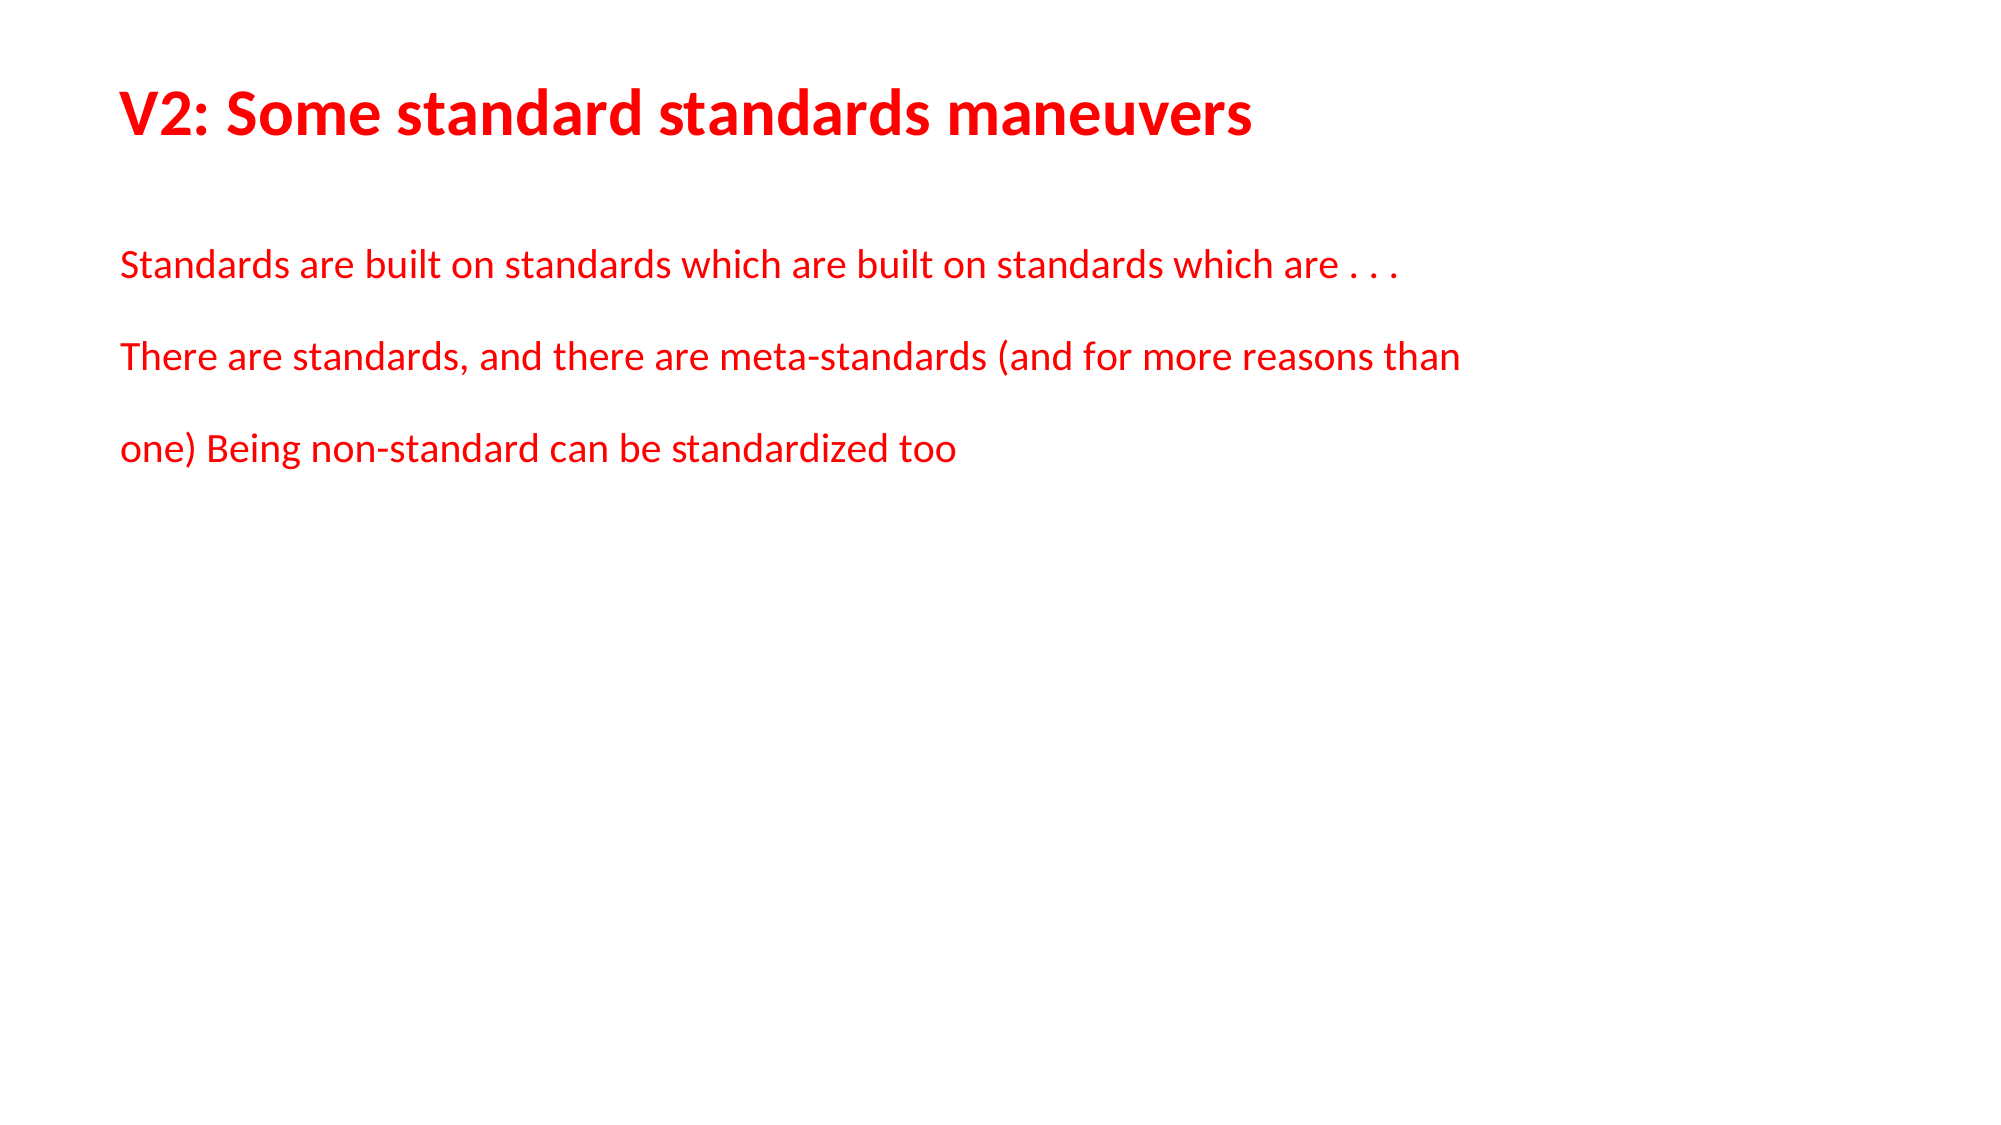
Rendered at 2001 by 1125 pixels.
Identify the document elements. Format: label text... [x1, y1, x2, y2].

text_box Standards are built on standards which are built on standards which are . . . There are standards, and there are meta-standards (and for more reasons than one) Being non-standard can be standardized too [117, 237, 1542, 471]
title V2: Some standard standards maneuvers [60, 50, 1940, 257]
